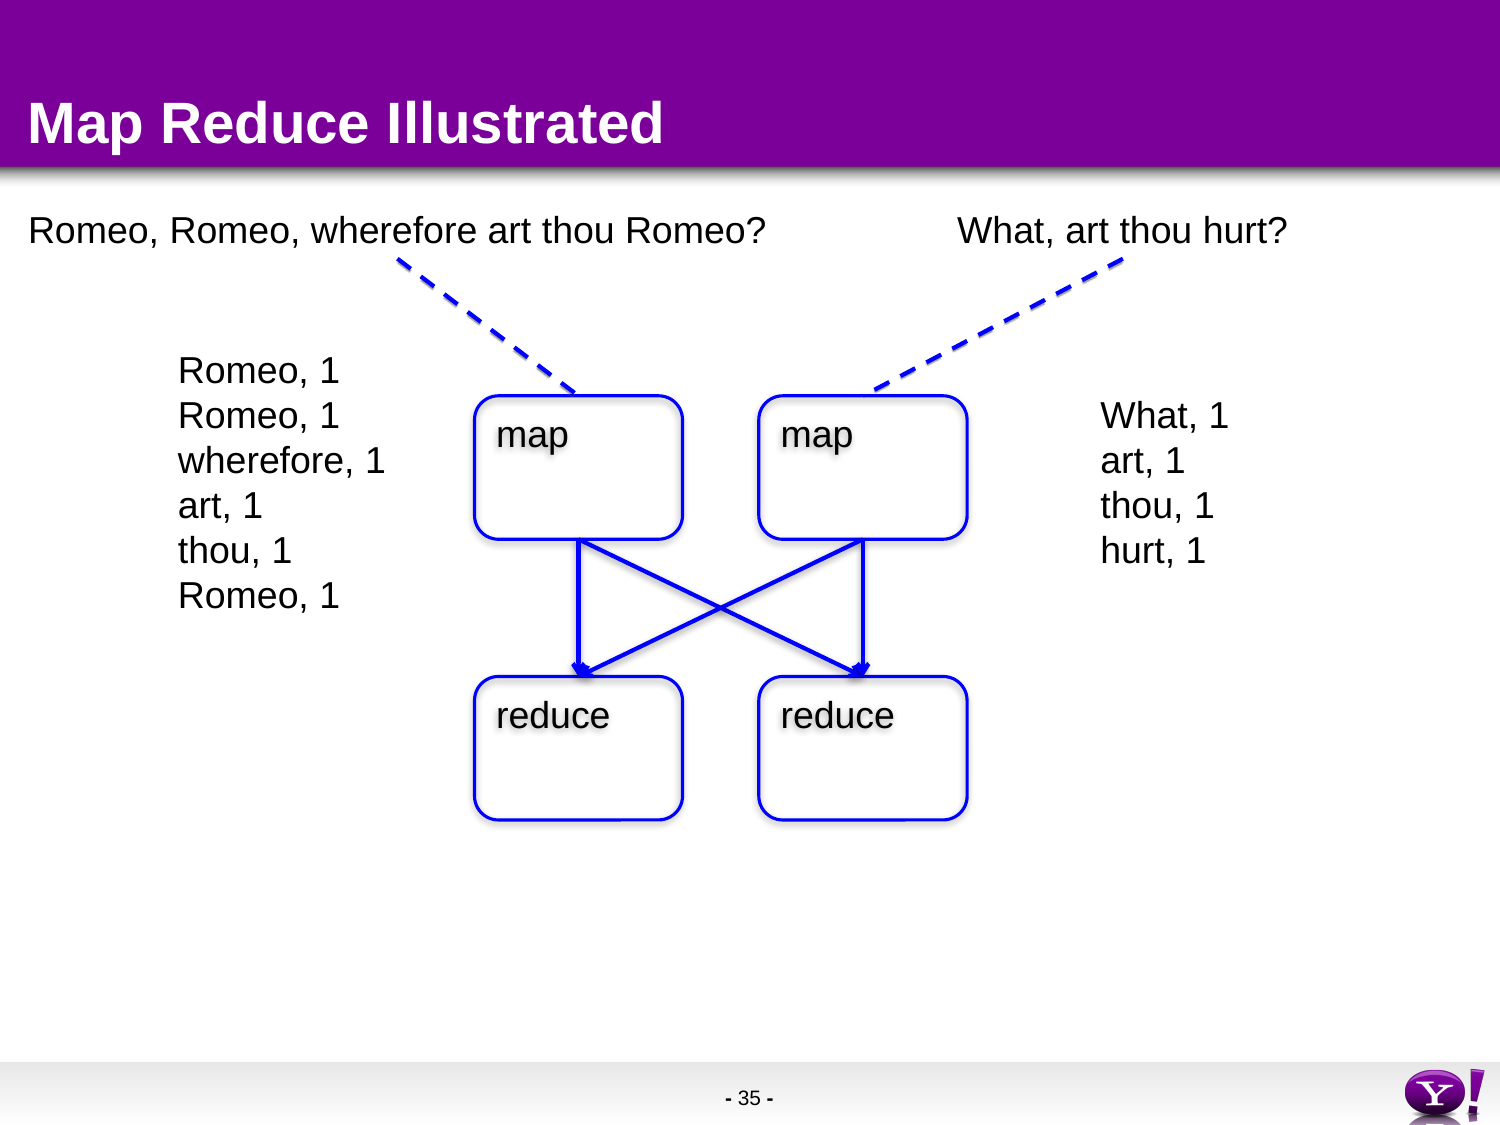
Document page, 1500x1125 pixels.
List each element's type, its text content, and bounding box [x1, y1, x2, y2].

text_box map [473, 395, 684, 541]
title Map Reduce Illustrated [12, 13, 1476, 163]
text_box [397, 258, 579, 395]
text_box What, art thou hurt? [942, 198, 1304, 259]
text_box reduce [473, 675, 684, 821]
text_box reduce [758, 675, 968, 821]
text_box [651, 465, 790, 751]
text_box What, 1 art, 1 thou, 1 hurt, 1 [1085, 384, 1245, 579]
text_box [862, 258, 1124, 395]
picture [1399, 1066, 1488, 1125]
text_box Romeo, Romeo, wherefore art thou Romeo? [13, 198, 782, 259]
text_box Romeo, 1 Romeo, 1 wherefore, 1 art, 1 thou, 1 Romeo, 1 [163, 338, 401, 624]
text_box map [758, 395, 968, 541]
